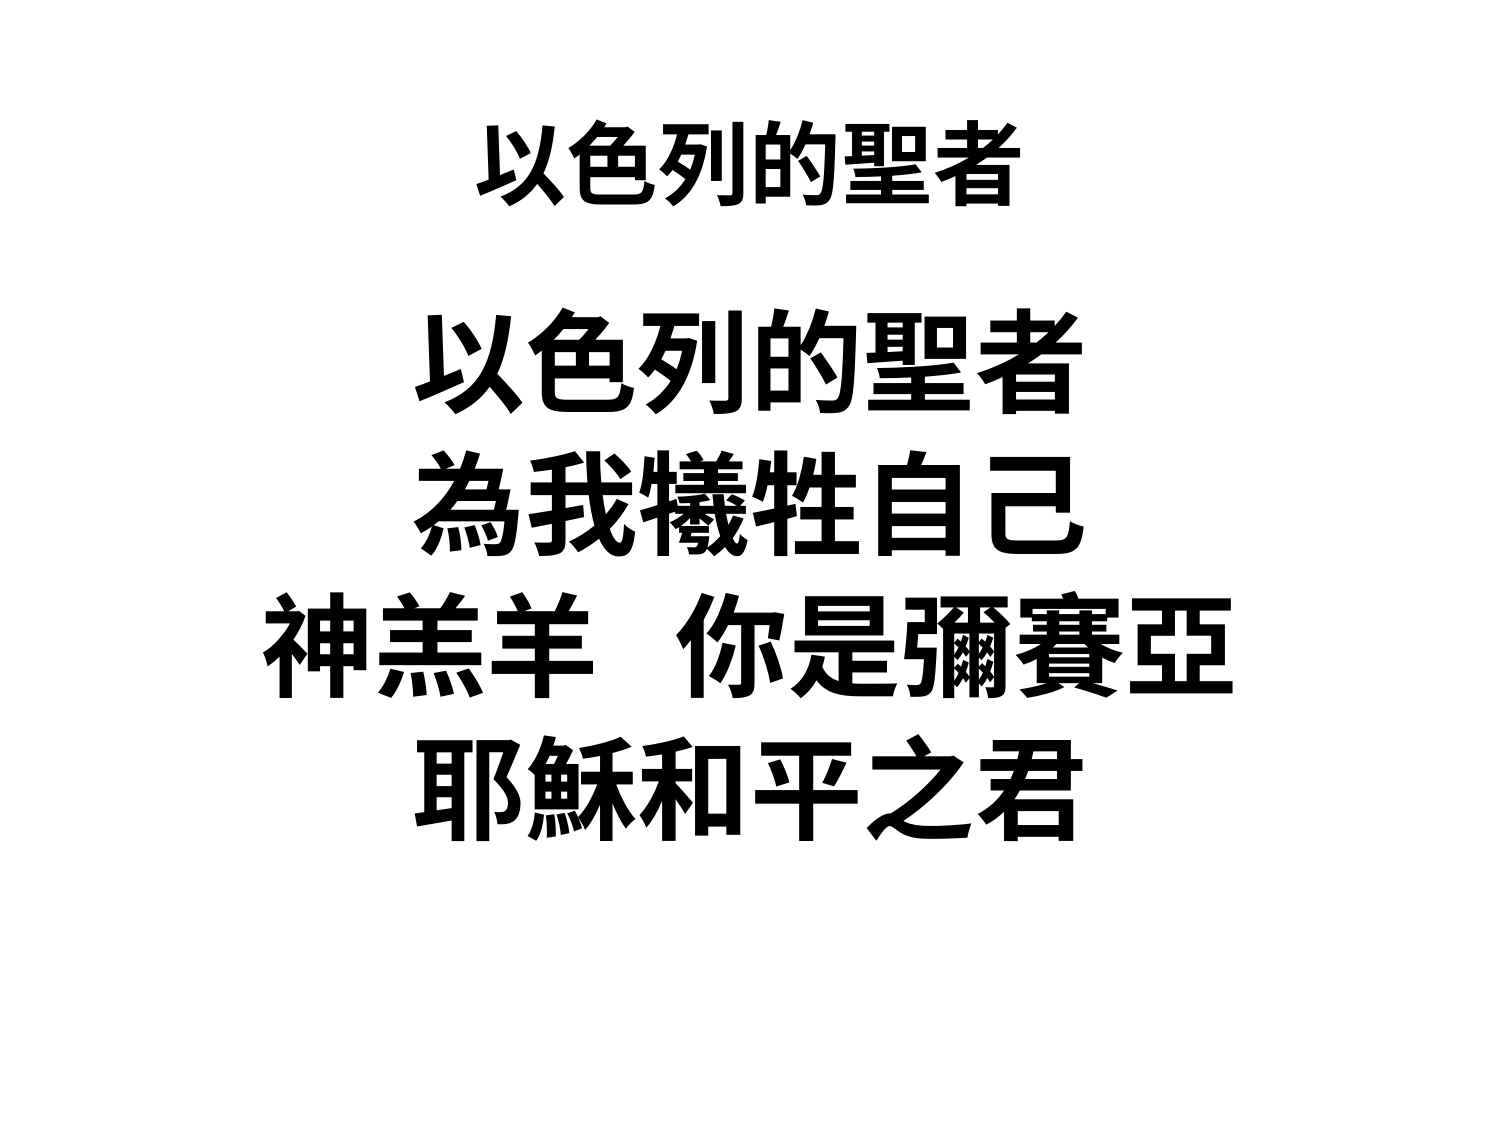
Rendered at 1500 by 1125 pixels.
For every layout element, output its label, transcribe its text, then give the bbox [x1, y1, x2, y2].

list 以色列的聖者 為我犧牲自己 神羔羊 你是彌賽亞 耶穌和平之君 [103, 299, 1397, 1014]
title 以色列的聖者 [103, 59, 1397, 278]
